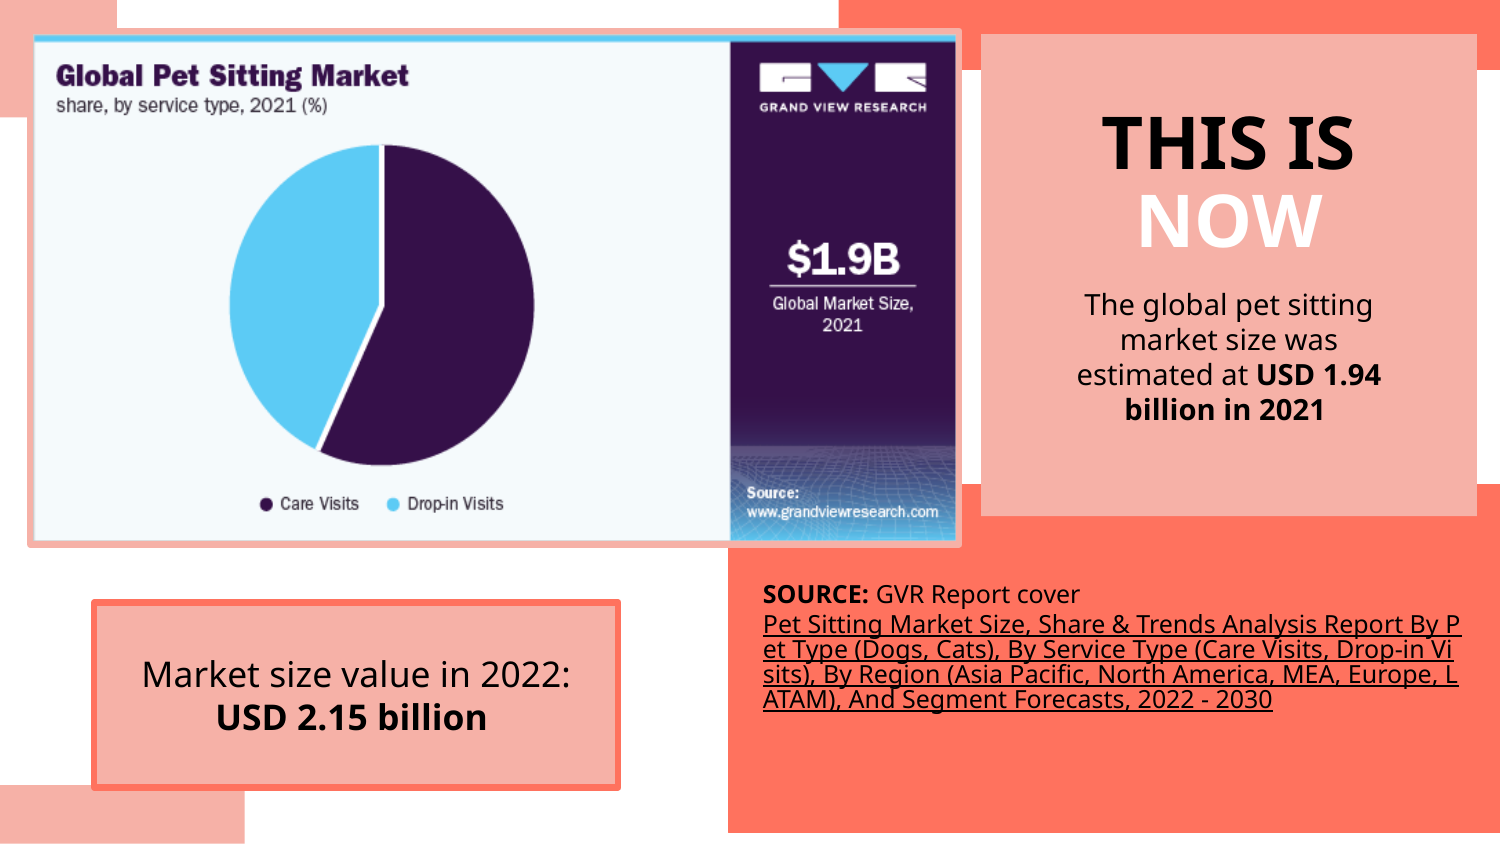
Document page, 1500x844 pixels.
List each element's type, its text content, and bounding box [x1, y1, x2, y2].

text_box [981, 34, 1477, 517]
title THIS IS NOW [1038, 71, 1420, 271]
text_box SOURCE: GVR Report cover Pet Sitting Market Size, Share & Trends Analysis Report By Pet Type (Dogs, Cats), By Service Type (Care Visits, Drop-in Visits), By Region (Asia Pacific, North America, MEA, Europe, LATAM), And Segment Forecasts, 2022 - 2030 [747, 563, 1481, 723]
picture [33, 33, 957, 542]
text_box [728, 484, 1500, 833]
text_box Market size value in 2022: USD 2.15 billion [94, 602, 619, 788]
subtitle The global pet sitting market size was estimated at USD 1.94 billion in 2021 [1036, 271, 1422, 479]
